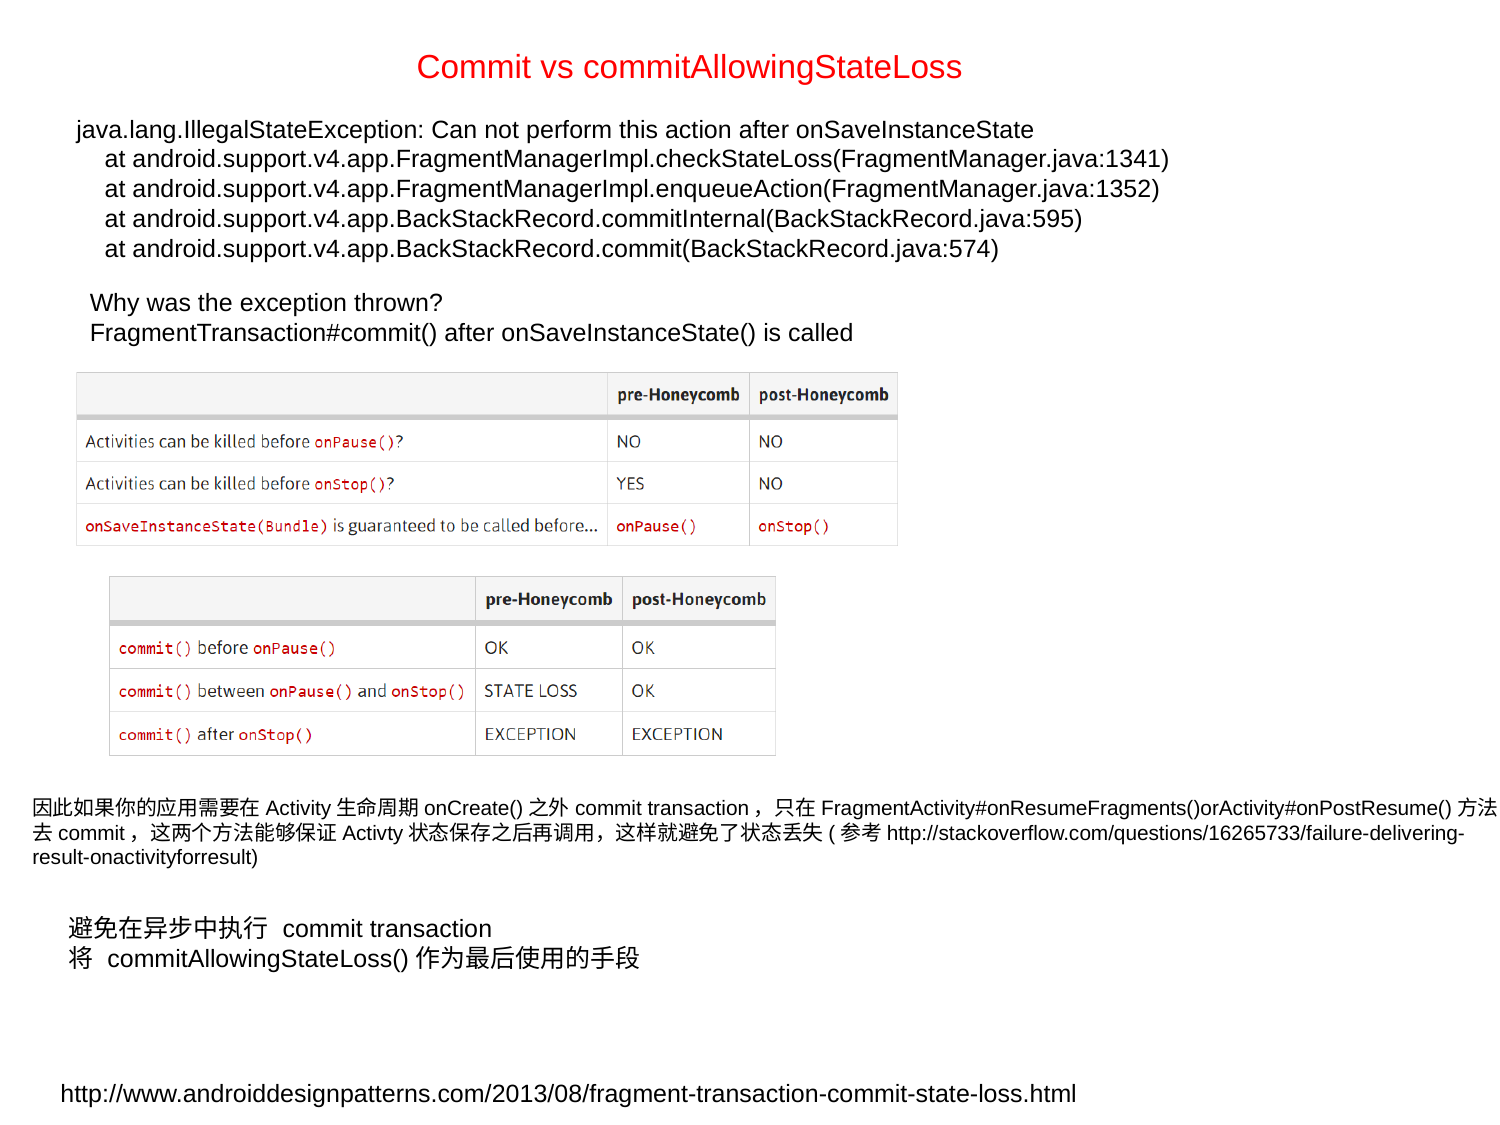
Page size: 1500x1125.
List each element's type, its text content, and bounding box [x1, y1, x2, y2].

text_box 避免在异步中执行 commit transaction 将 commitAllowingStateLoss()作为最后使用的手段 [53, 905, 828, 976]
picture [88, 563, 798, 779]
text_box http://www.androiddesignpatterns.com/2013/08/fragment-transaction-commit-state-loss.html [45, 1070, 1396, 1106]
text_box 因此如果你的应用需要在Activity生命周期onCreate()之外commit transaction，只在FragmentActivity#onResumeFragments()orActivity#onPostResume()方法中去commit，这两个方法能够保证Activty状态保存之后再调用，这样就避免了状态丢失(参考http://stackoverflow.com/questions/16265733/failure-delivering-result-onactivityforresult) [17, 786, 1500, 880]
text_box Commit vs commitAllowingStateLoss [75, 44, 1306, 90]
text_box Why was the exception thrown? FragmentTransaction#commit() after onSaveInstanceState() is called [75, 278, 1062, 356]
picture [53, 353, 929, 560]
text_box java.lang.IllegalStateException: Can not perform this action after onSaveInstanceState at android.support.v4.app.FragmentManagerImpl.checkStateLoss(FragmentManager.java:1341) at android.support.v4.app.FragmentManagerImpl.enqueueAction(FragmentManager.java:1352) at android.support.v4.app.BackStackRecord.commitInternal(BackStackRecord.java:595) at android.support.v4.app.BackStackRecord.commit(BackStackRecord.java:574) [76, 117, 1427, 259]
